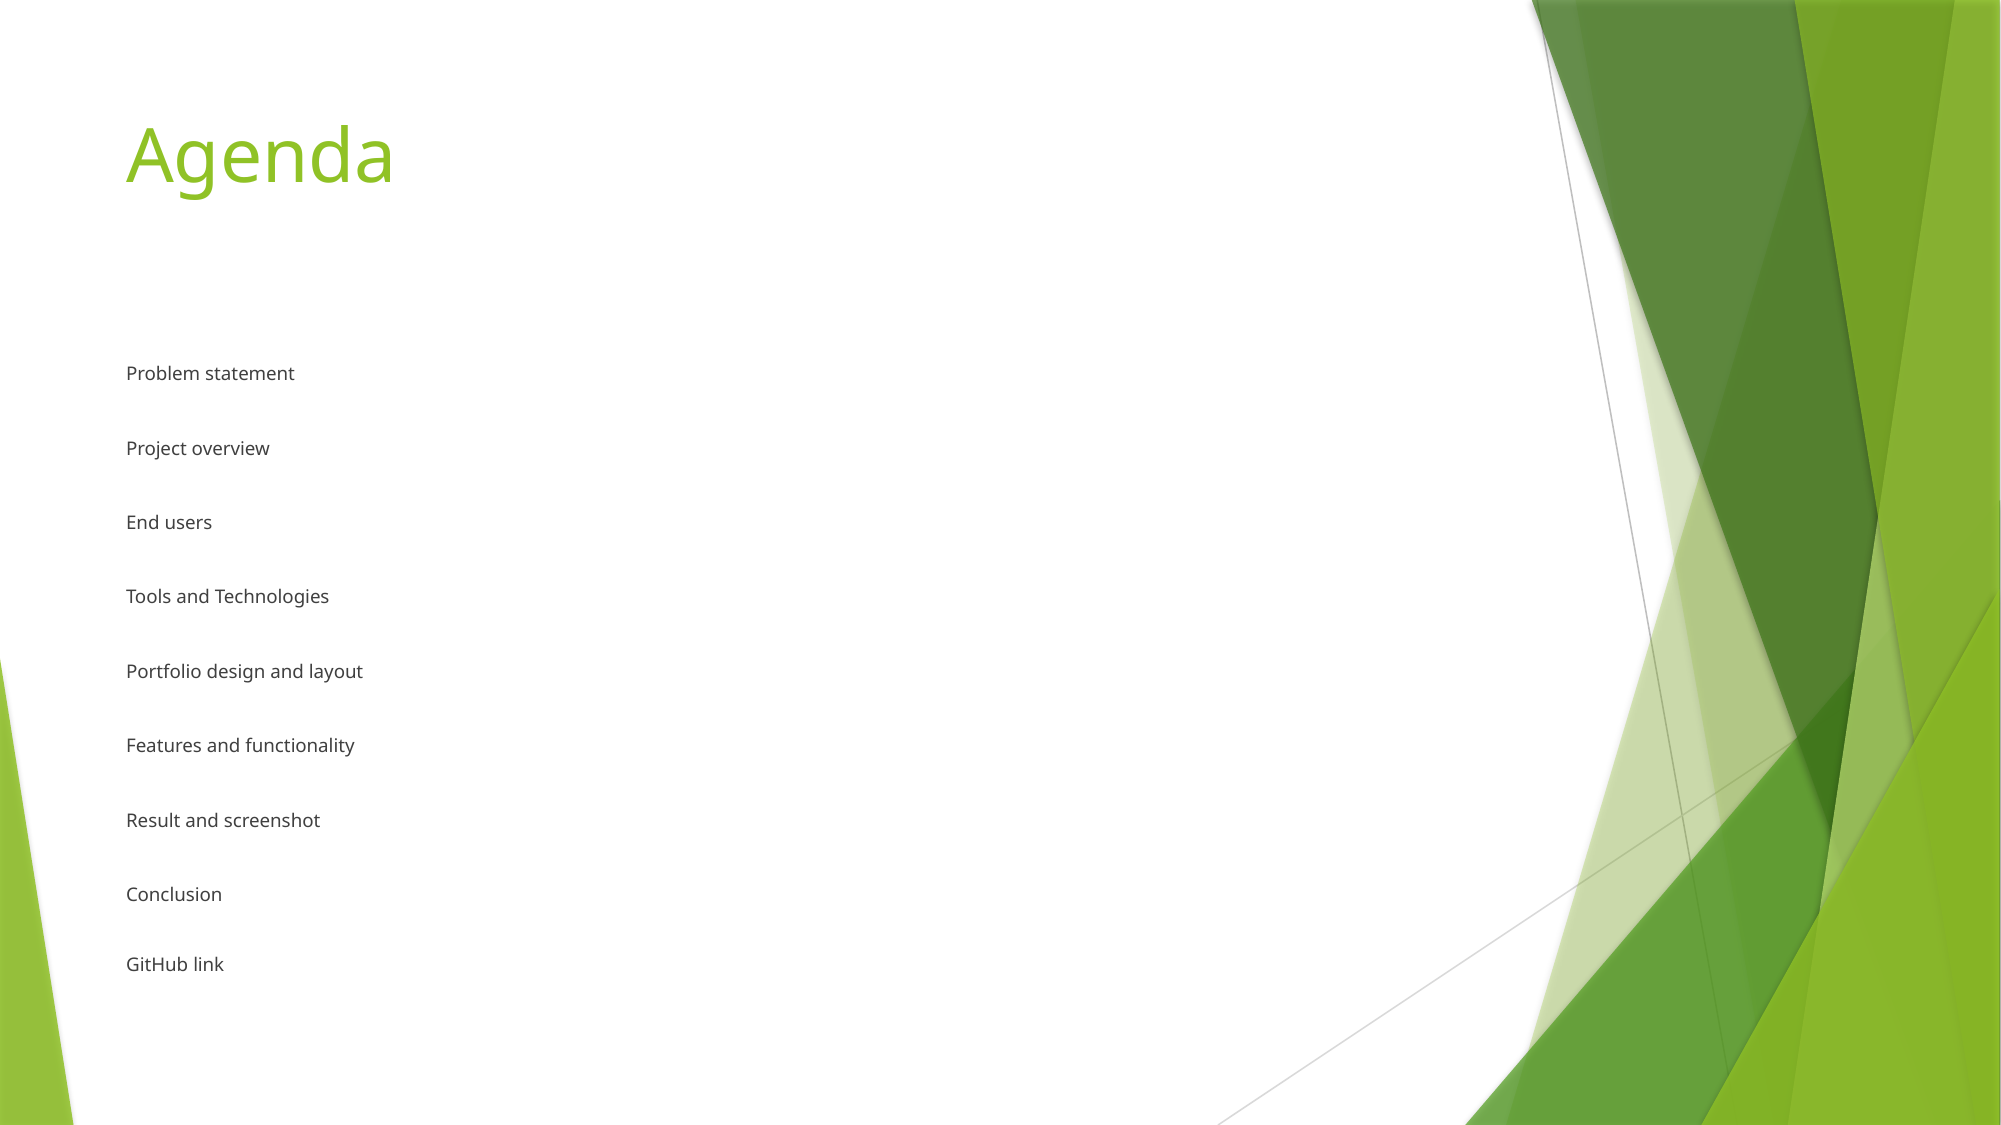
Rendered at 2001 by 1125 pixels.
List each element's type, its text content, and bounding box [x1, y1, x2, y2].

list Problem statement Project overview End users Tools and Technologies Portfolio design and layout Features and functionality Result and screenshot Conclusion GitHub link [111, 354, 1522, 992]
title Agenda [111, 99, 1522, 317]
